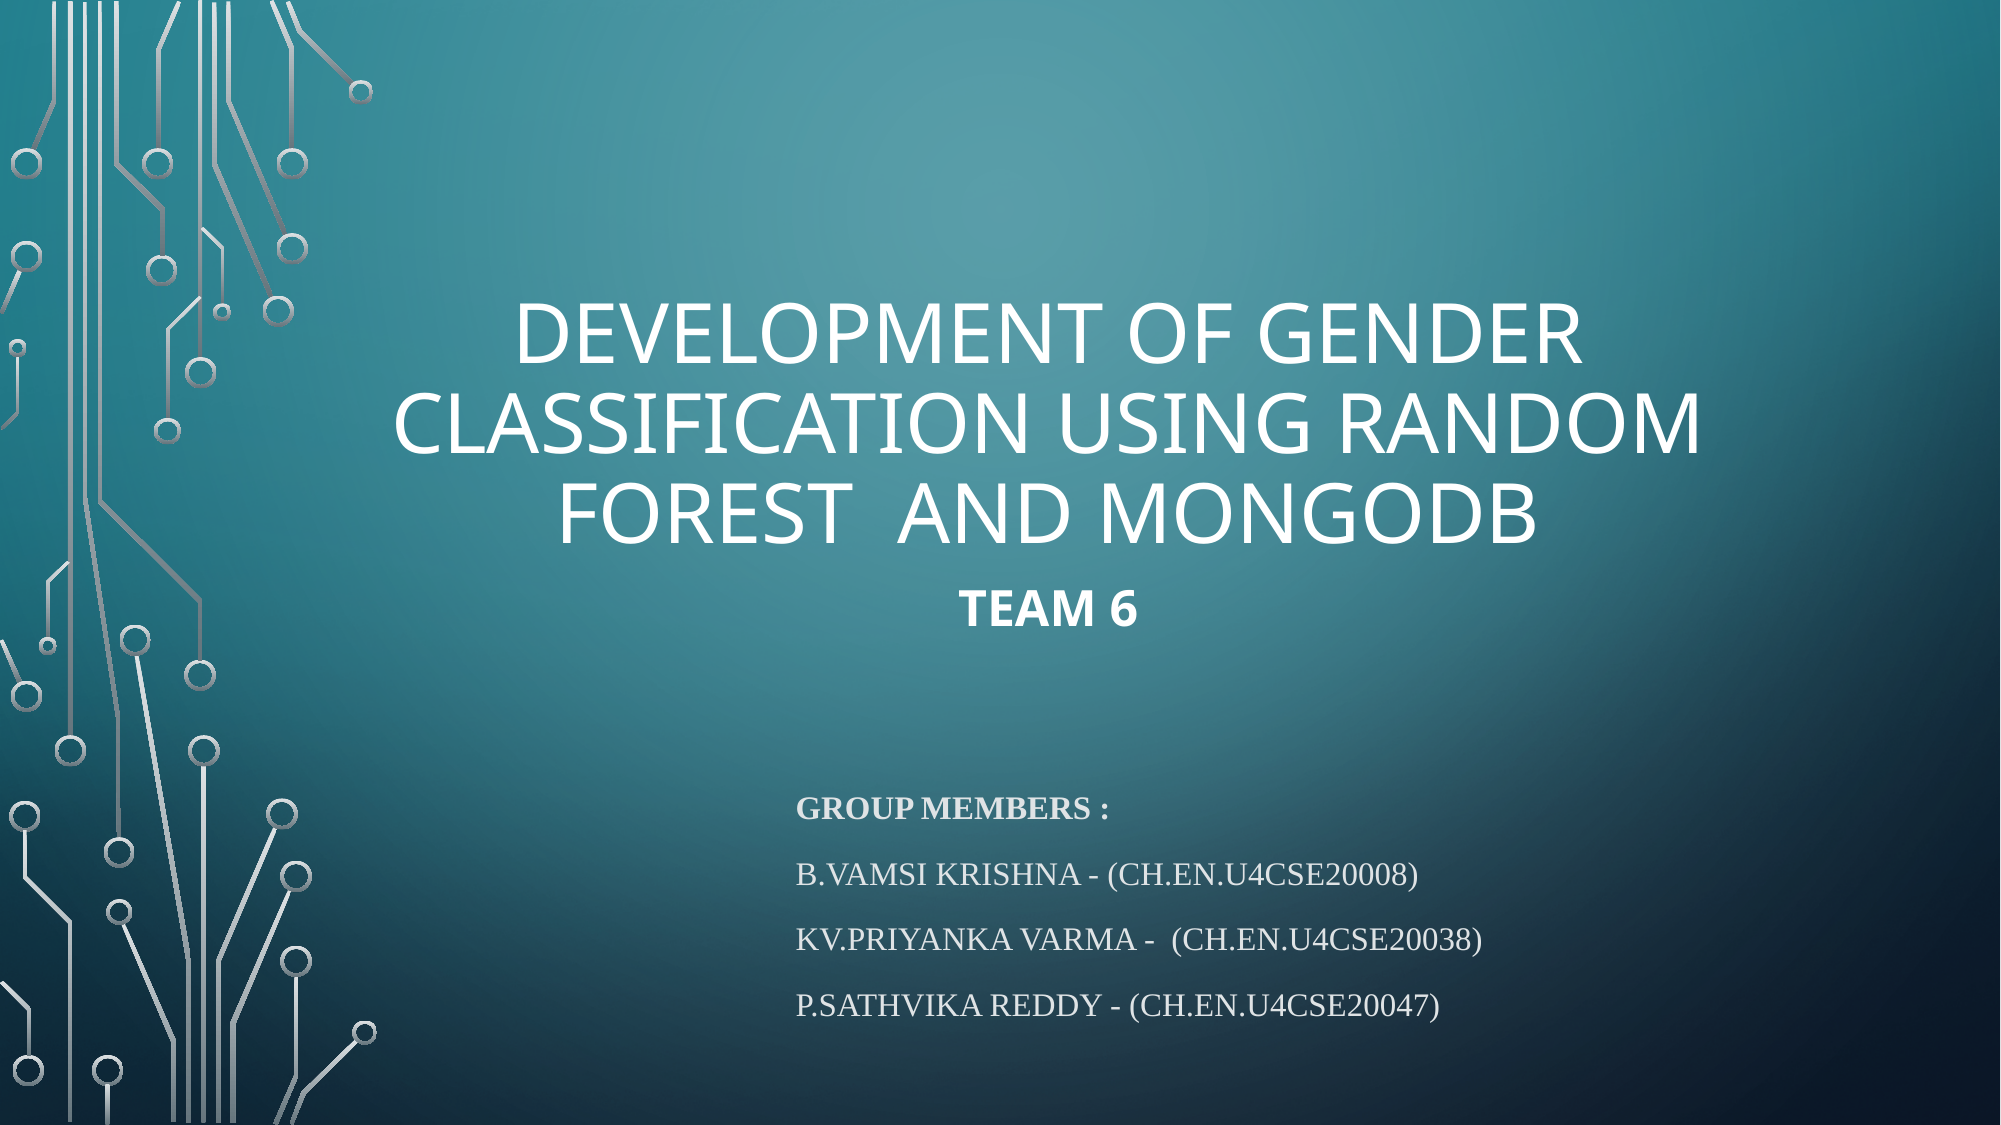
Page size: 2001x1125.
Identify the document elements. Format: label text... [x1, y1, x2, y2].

subtitle Group members : B.VAMSI KRISHNA - (CH.EN.U4CSE20008) KV.PRIYANKA VARMA - (CH.EN.U4CSE20038) P.SATHVIKA REDDY - (CH.EN.U4CSE20047) [780, 770, 1981, 1031]
text_box TEAM 6 [920, 569, 1176, 644]
title Development of GENDER CLASSIFICATION using RANDOM FOREST AND MONGODB [327, 177, 1770, 570]
